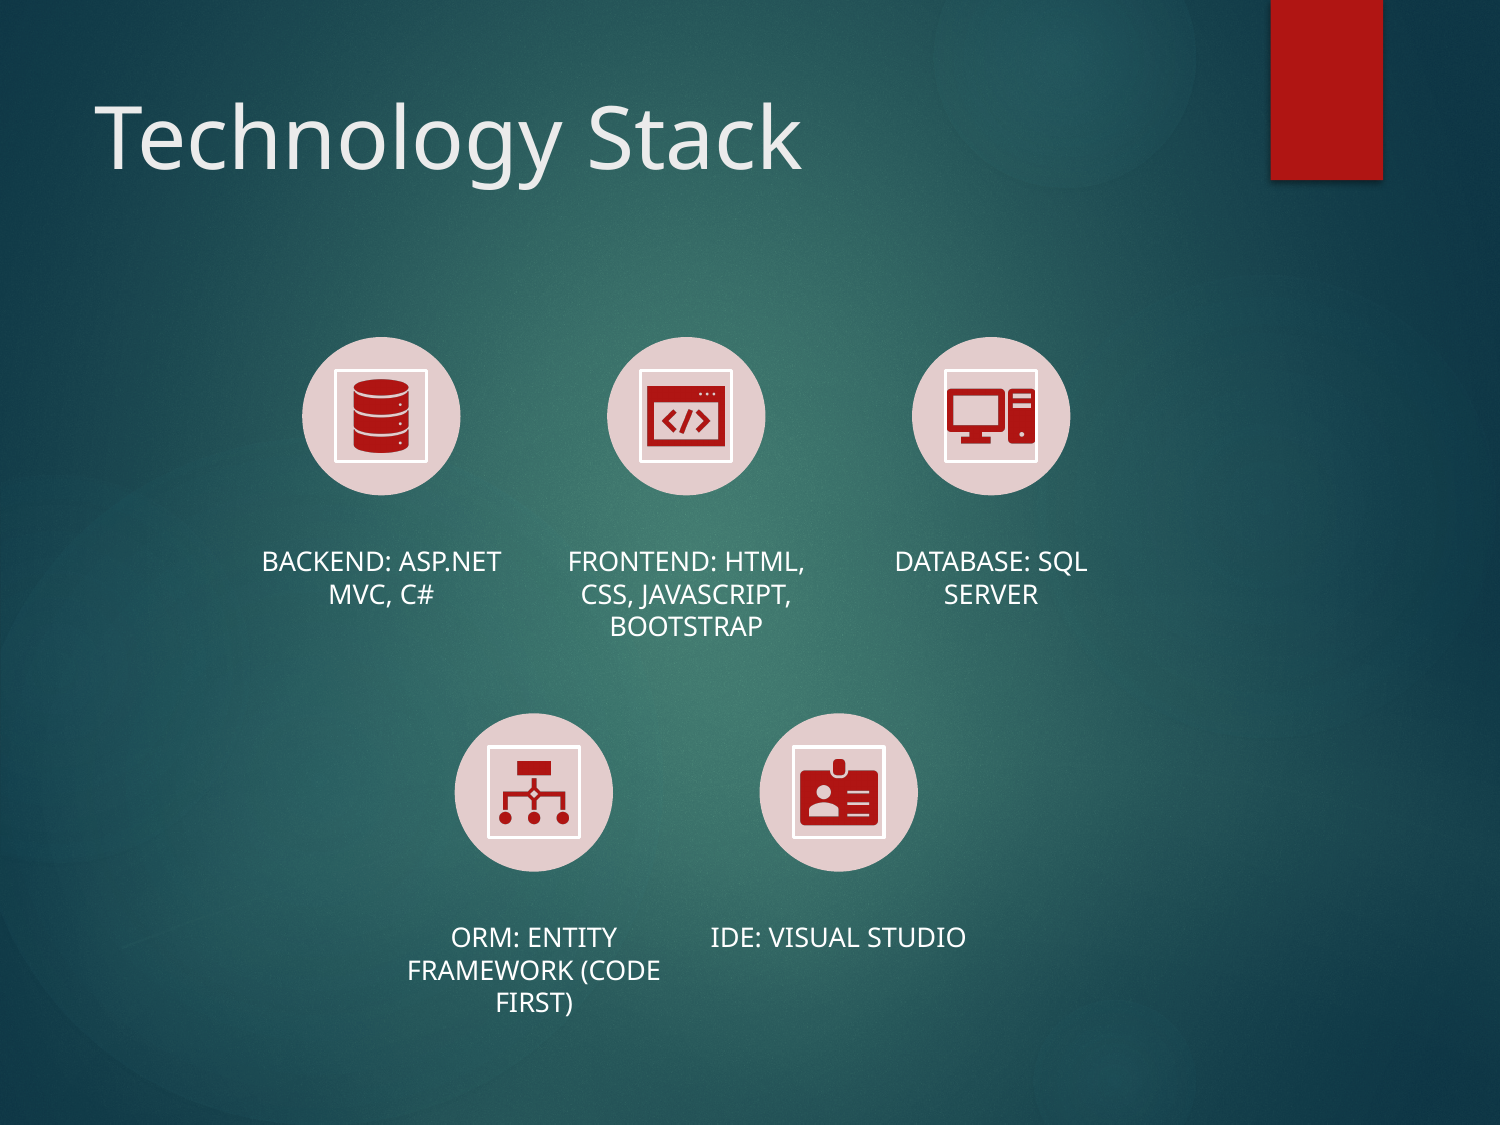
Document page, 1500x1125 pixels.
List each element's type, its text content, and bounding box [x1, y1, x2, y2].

title Technology Stack [79, 74, 1237, 304]
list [135, 336, 1237, 1026]
